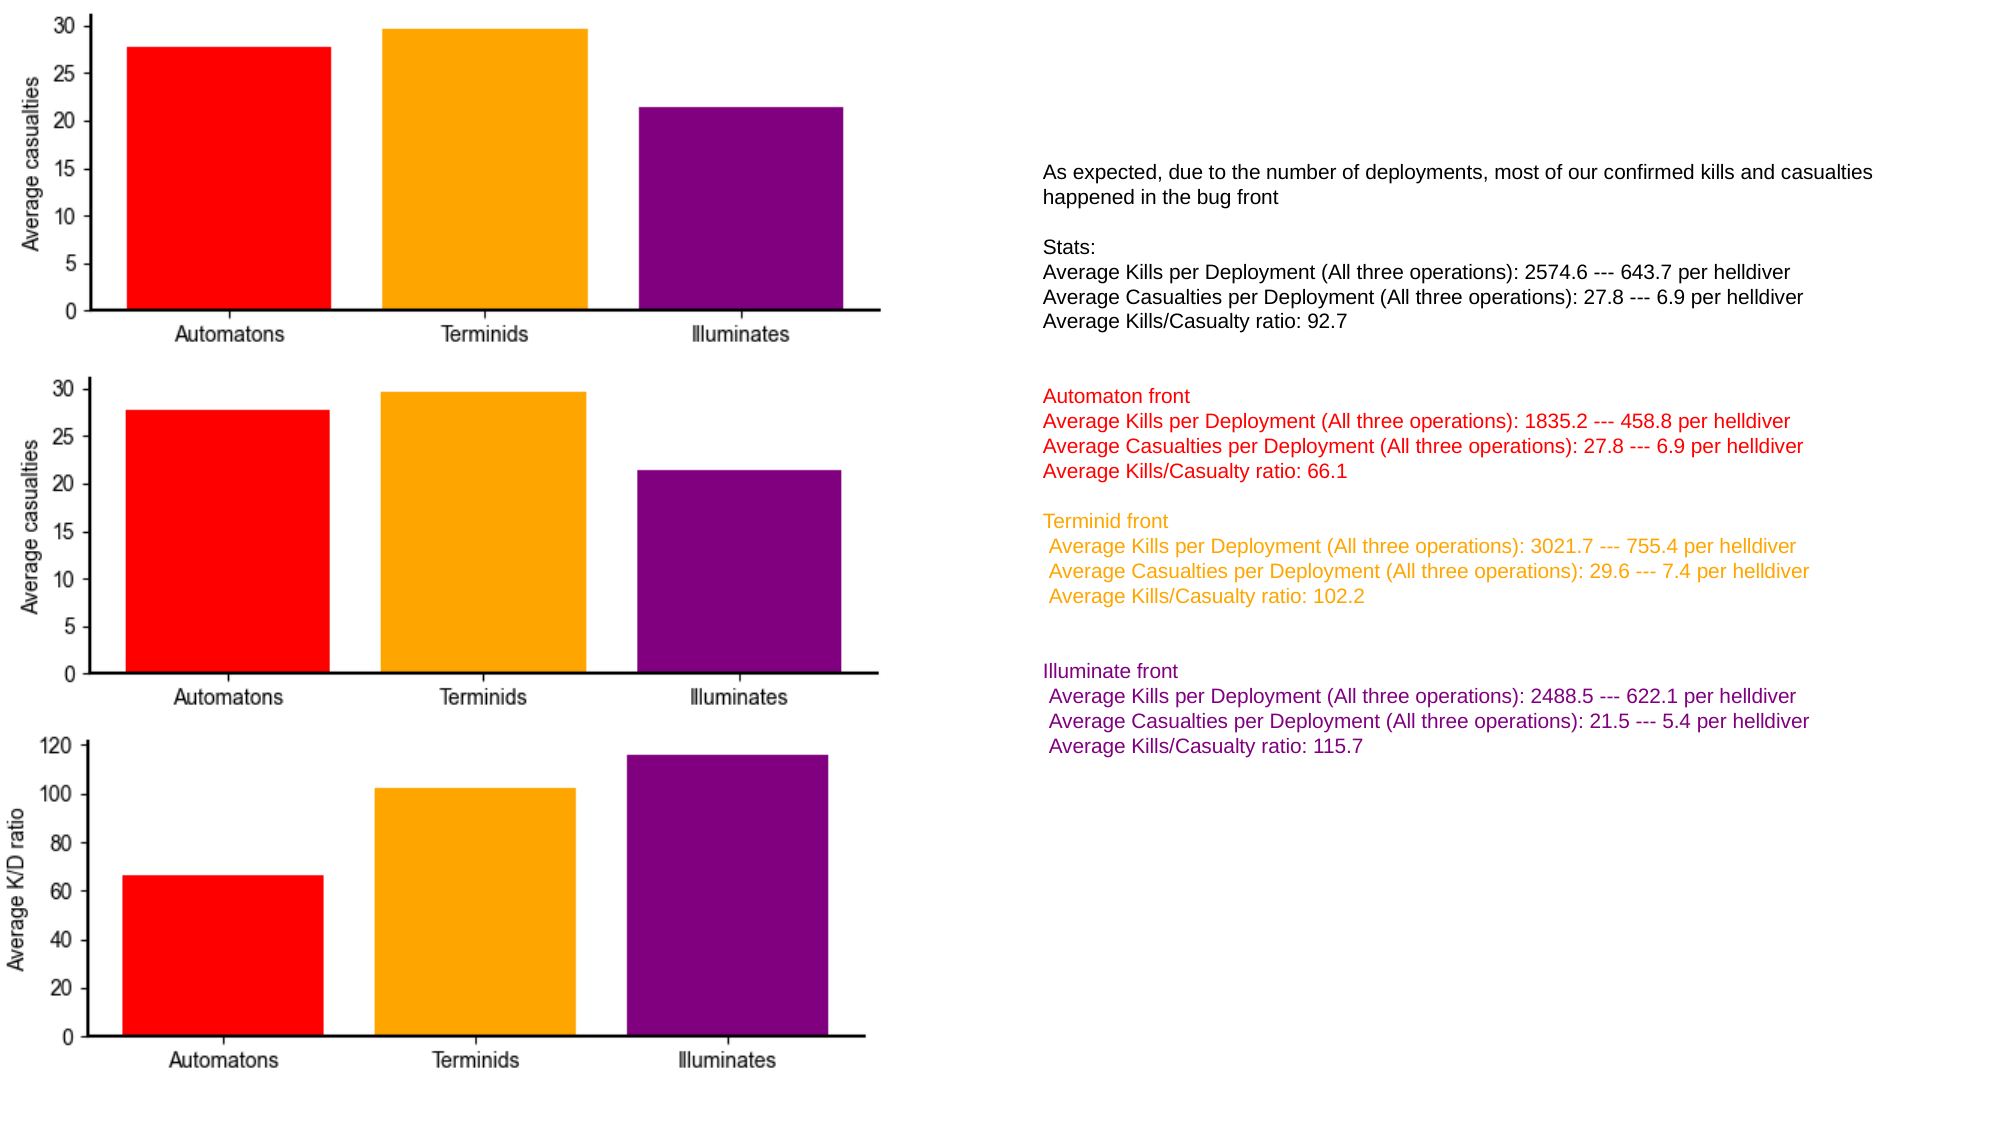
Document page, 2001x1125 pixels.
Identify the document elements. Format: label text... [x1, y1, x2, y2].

picture [0, 0, 902, 1095]
text_box As expected, due to the number of deployments, most of our confirmed kills and casualties happened in the bug front Stats: Average Kills per Deployment (All three operations): 2574.6 --- 643.7 per helldiver Average Casualties per Deployment (All three operations): 27.8 --- 6.9 per helldiver Average Kills/Casualty ratio: 92.7 Automaton front Average Kills per Deployment (All three operations): 1835.2 --- 458.8 per helldiver Average Casualties per Deployment (All three operations): 27.8 --- 6.9 per helldiver Average Kills/Casualty ratio: 66.1 Terminid front Average Kills per Deployment (All three operations): 3021.7 --- 755.4 per helldiver Average Casualties per Deployment (All three operations): 29.6 --- 7.4 per helldiver Average Kills/Casualty ratio: 102.2 Illuminate front Average Kills per Deployment (All three operations): 2488.5 --- 622.1 per helldiver Average Casualties per Deployment (All three operations): 21.5 --- 5.4 per helldiver Average Kills/Casualty ratio: 115.7 [1028, 150, 1929, 816]
